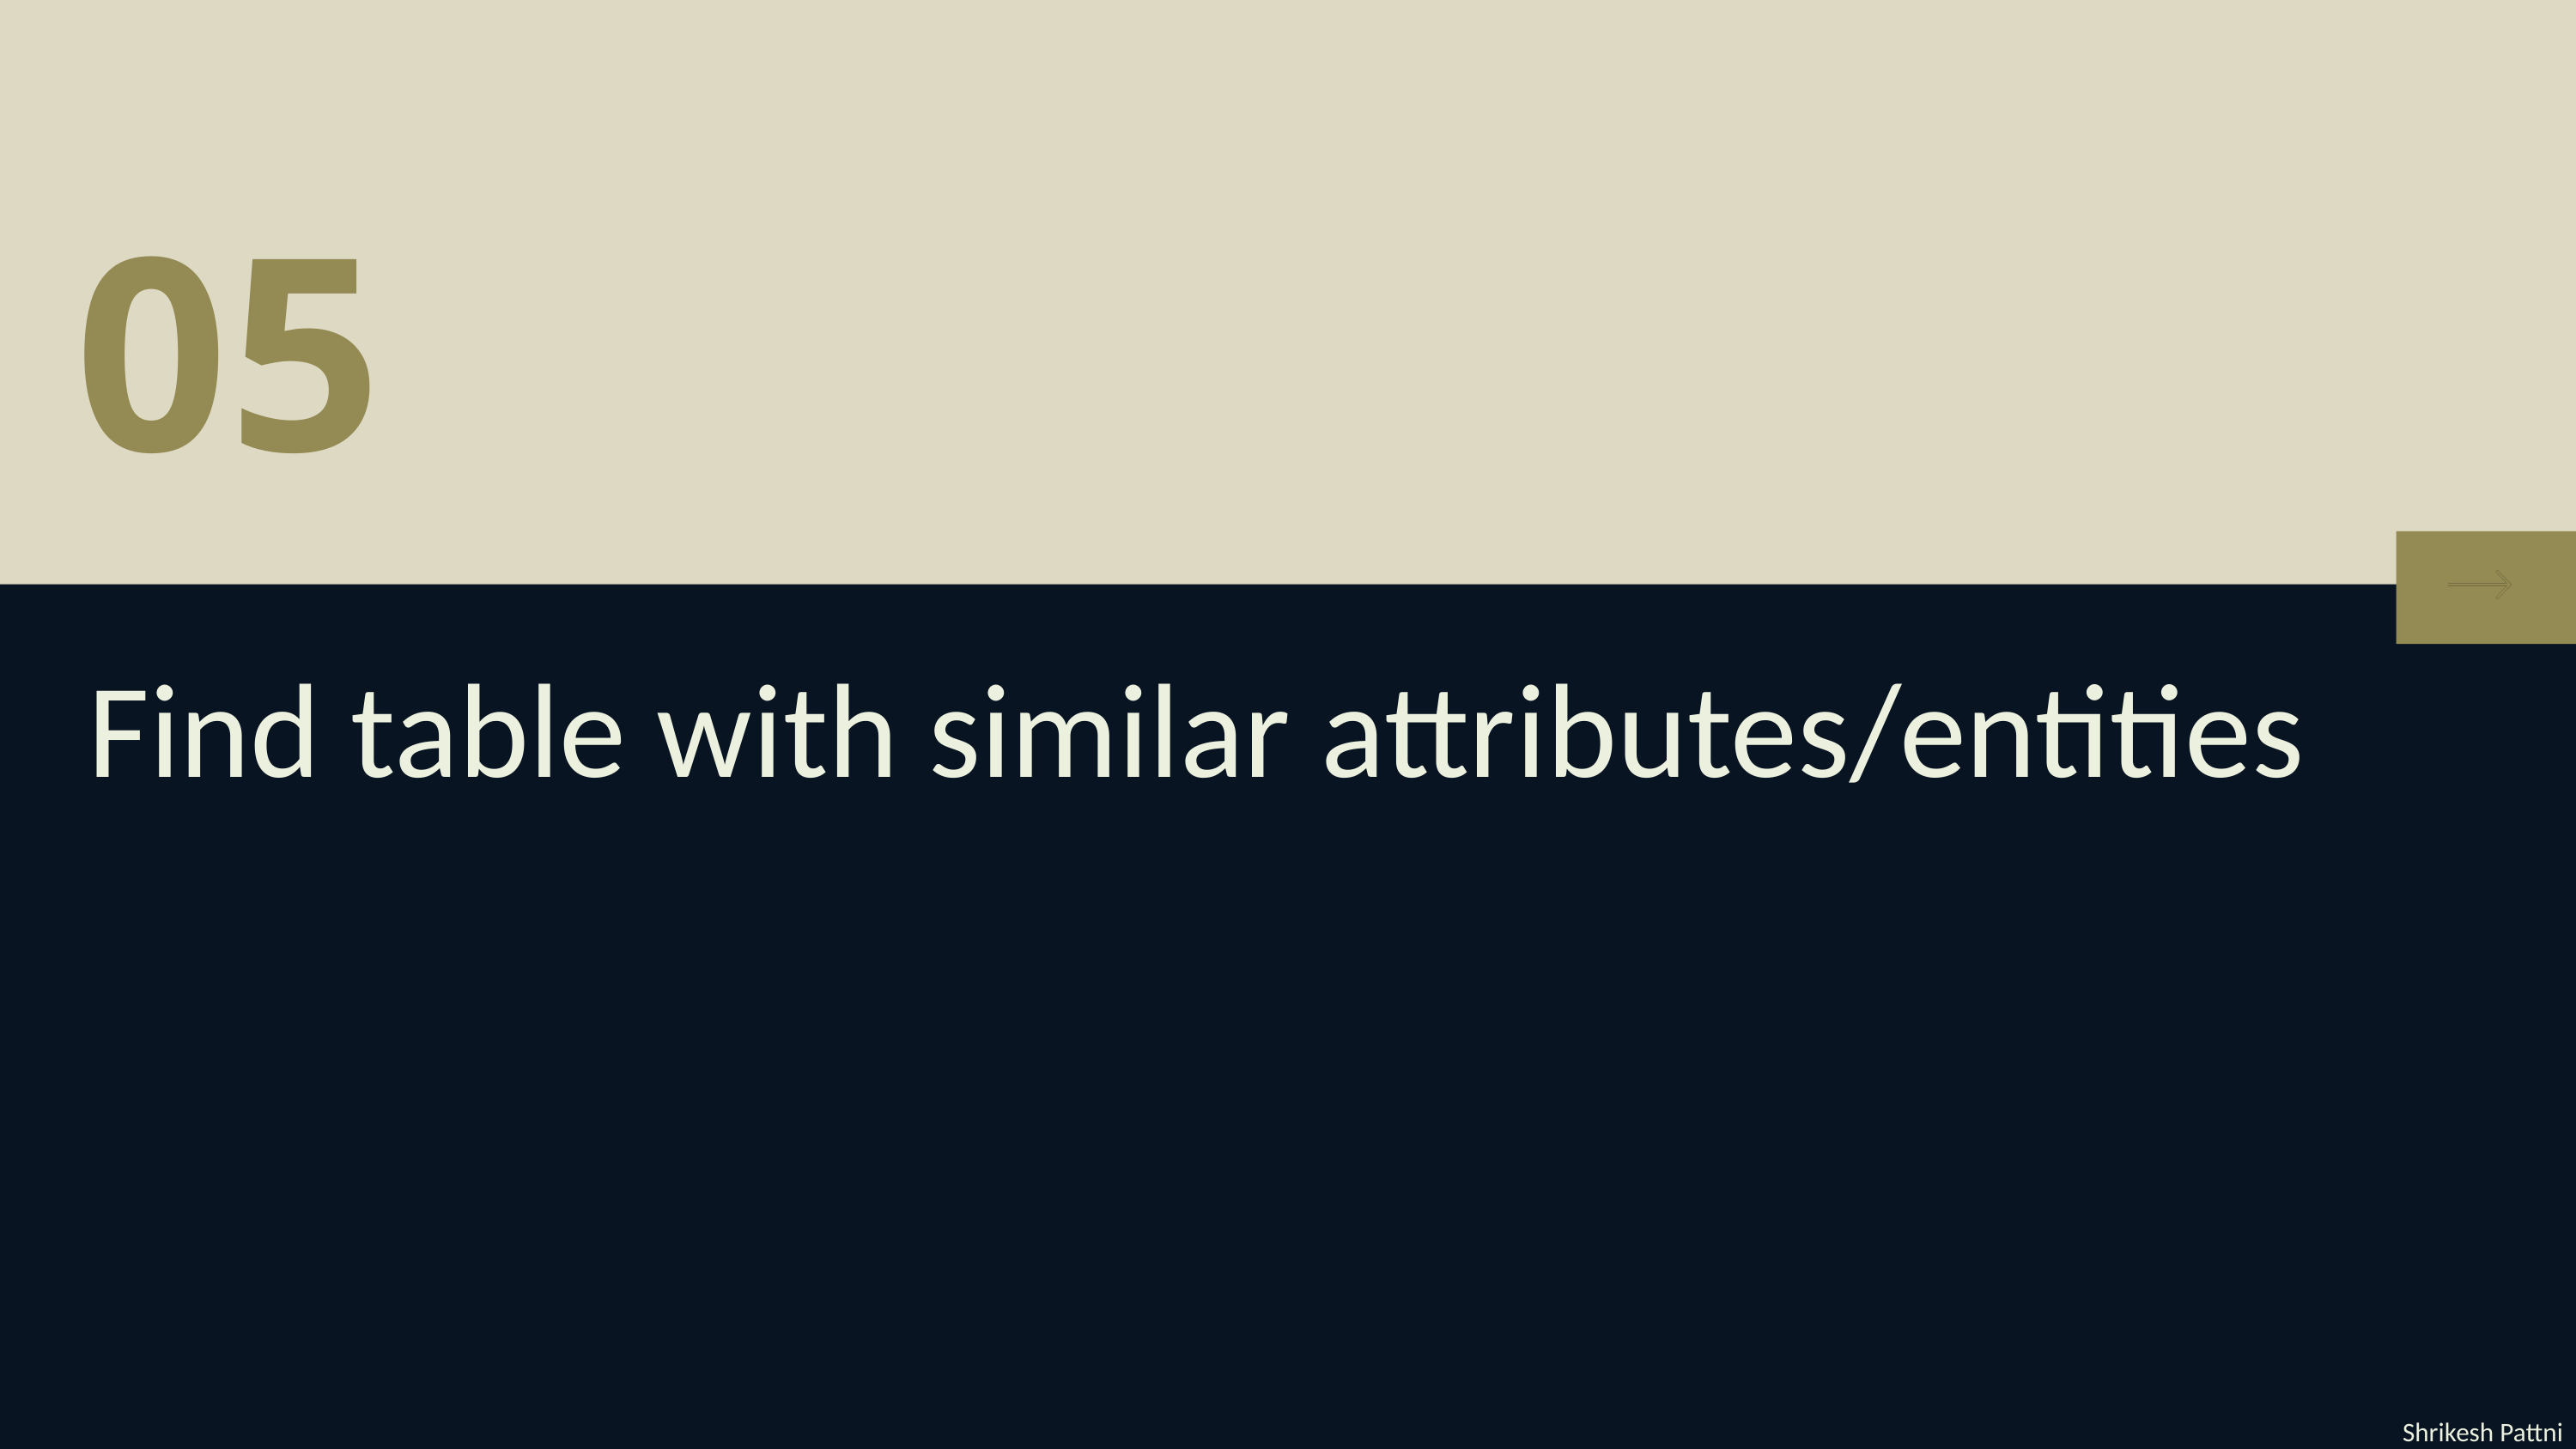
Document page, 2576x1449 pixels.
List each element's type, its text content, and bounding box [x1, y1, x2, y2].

text_box Shrikesh Pattni [2312, 1408, 2576, 1449]
text_box [0, 0, 2576, 586]
text_box 05 [75, 322, 2008, 505]
text_box Find table with similar attributes/entities [75, 636, 2469, 810]
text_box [2396, 530, 2576, 645]
